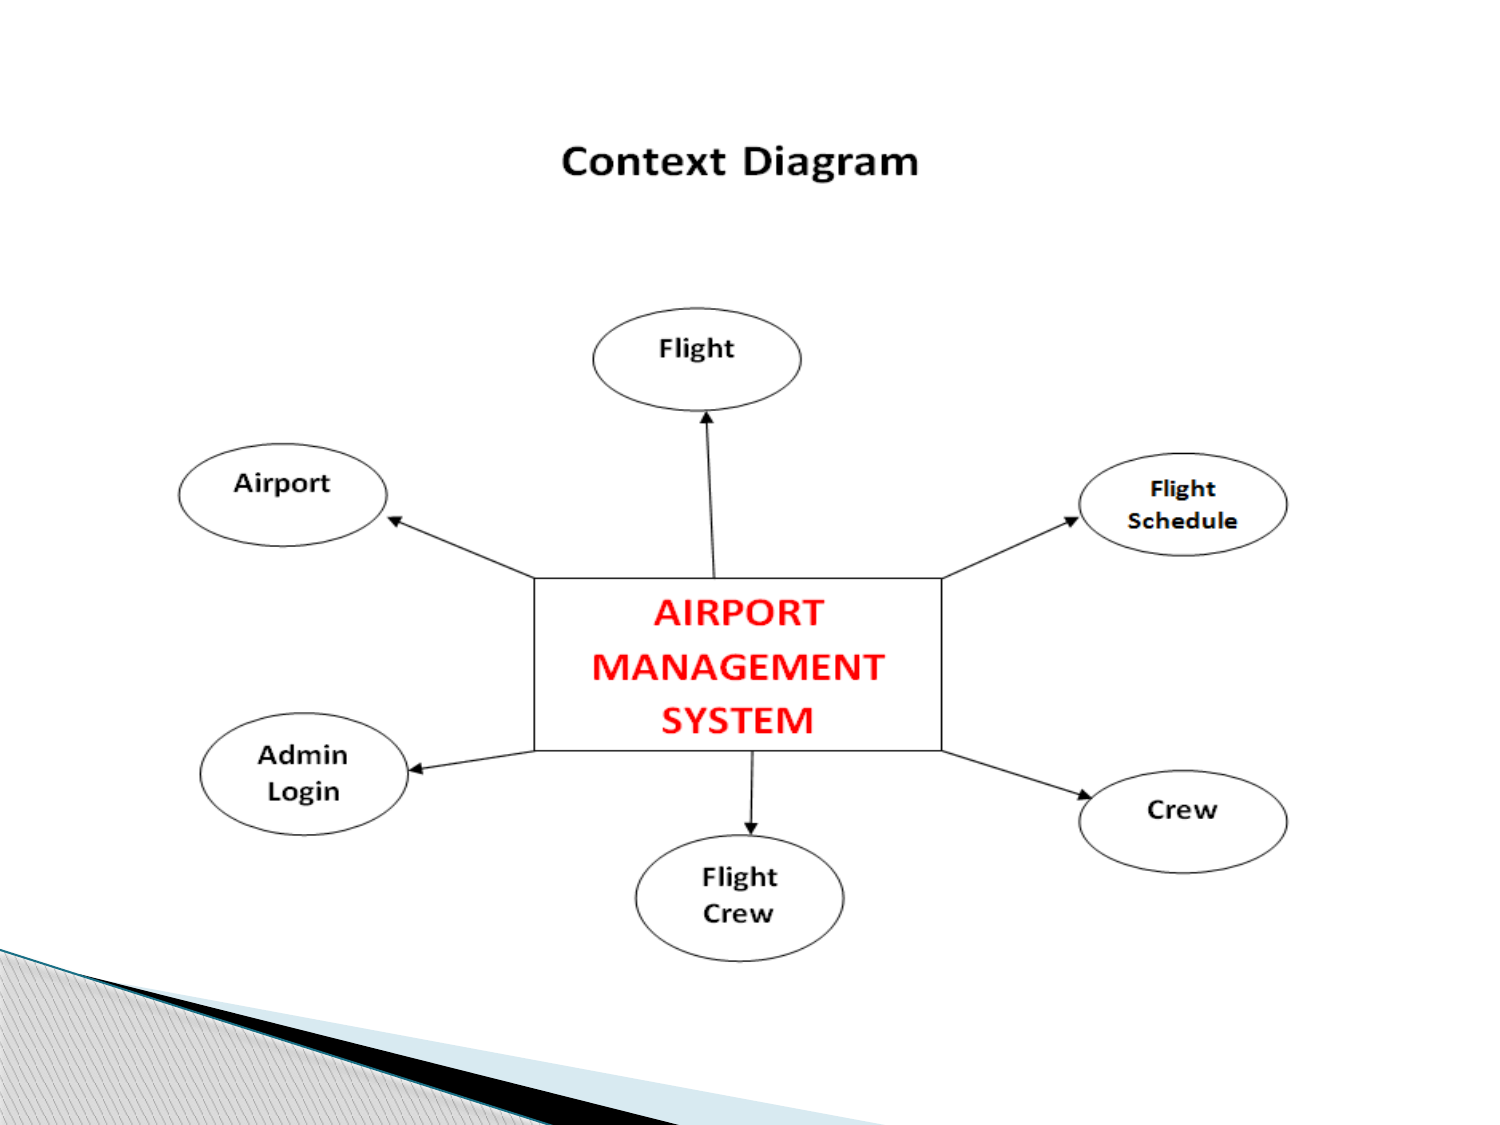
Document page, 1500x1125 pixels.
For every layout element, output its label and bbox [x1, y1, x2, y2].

list [149, 124, 1333, 976]
